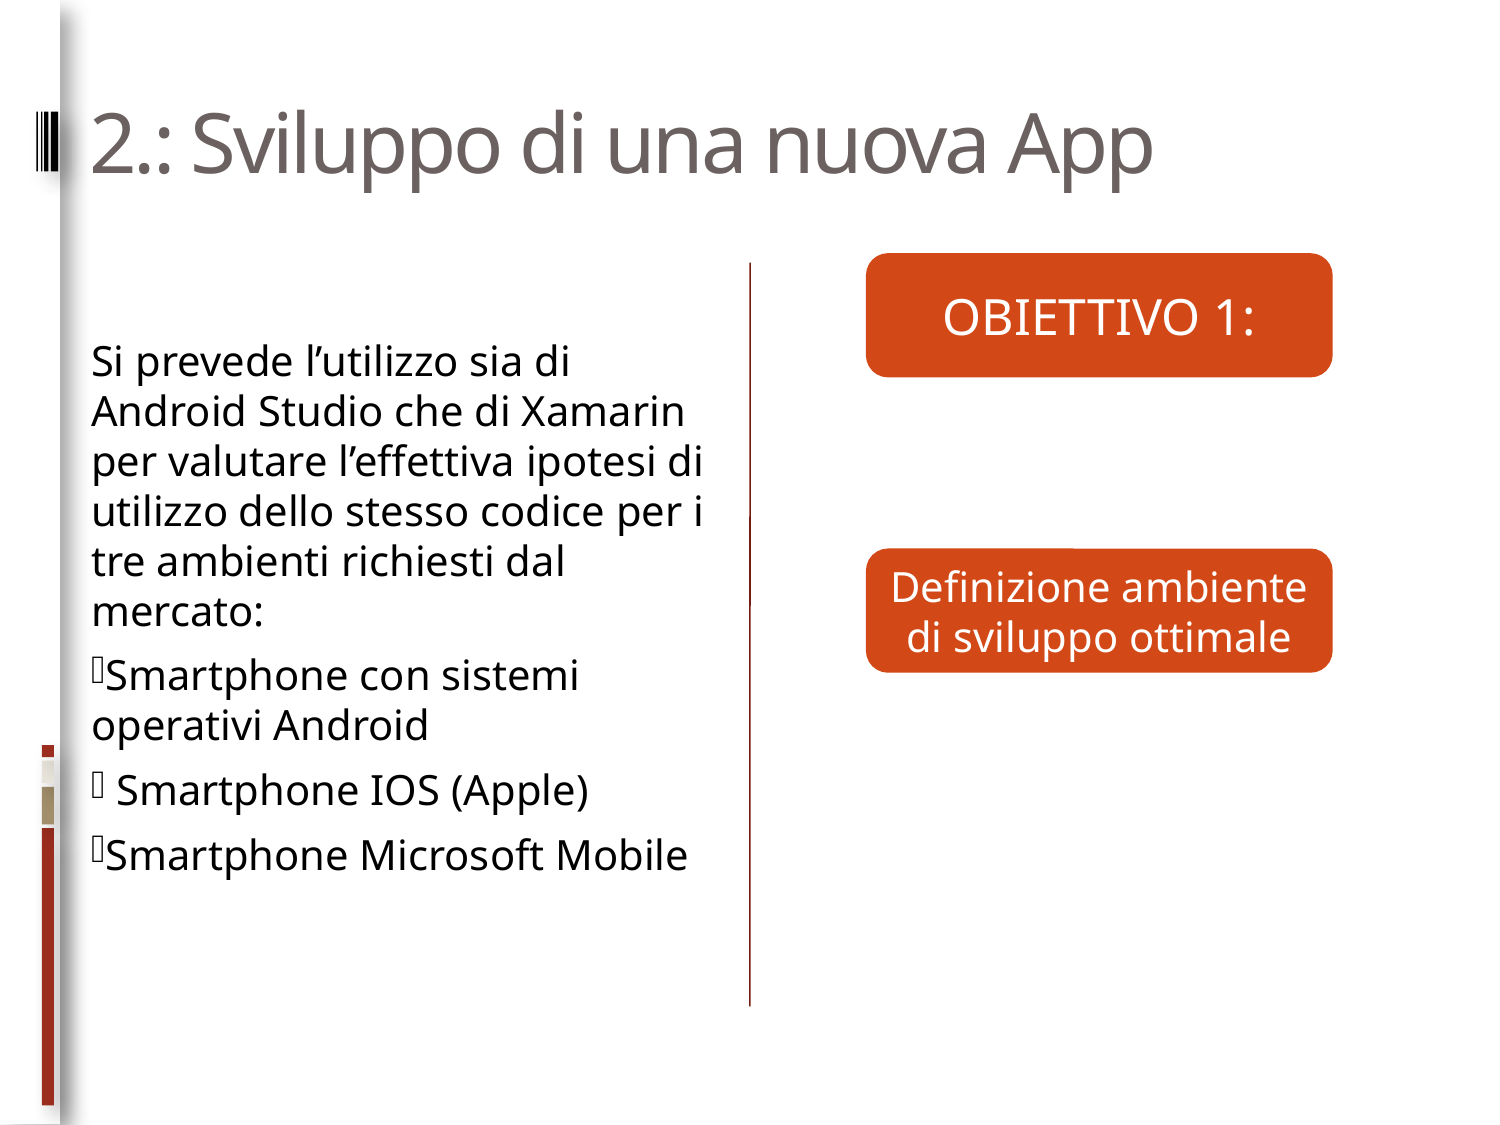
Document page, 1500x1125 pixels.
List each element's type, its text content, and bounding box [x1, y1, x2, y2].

text_box OBIETTIVO 1: [865, 253, 1333, 378]
list Si prevede l’utilizzo sia di Android Studio che di Xamarin per valutare l’effettiva ipotesi di utilizzo dello stesso codice per i tre ambienti richiesti dal mercato: Smartphone con sistemi operativi Android Smartphone IOS (Apple) Smartphone Microsoft Mobile [76, 262, 739, 1005]
title 2.: Sviluppo di una nuova App [75, 34, 1425, 247]
text_box Definizione ambiente di sviluppo ottimale [865, 548, 1333, 673]
